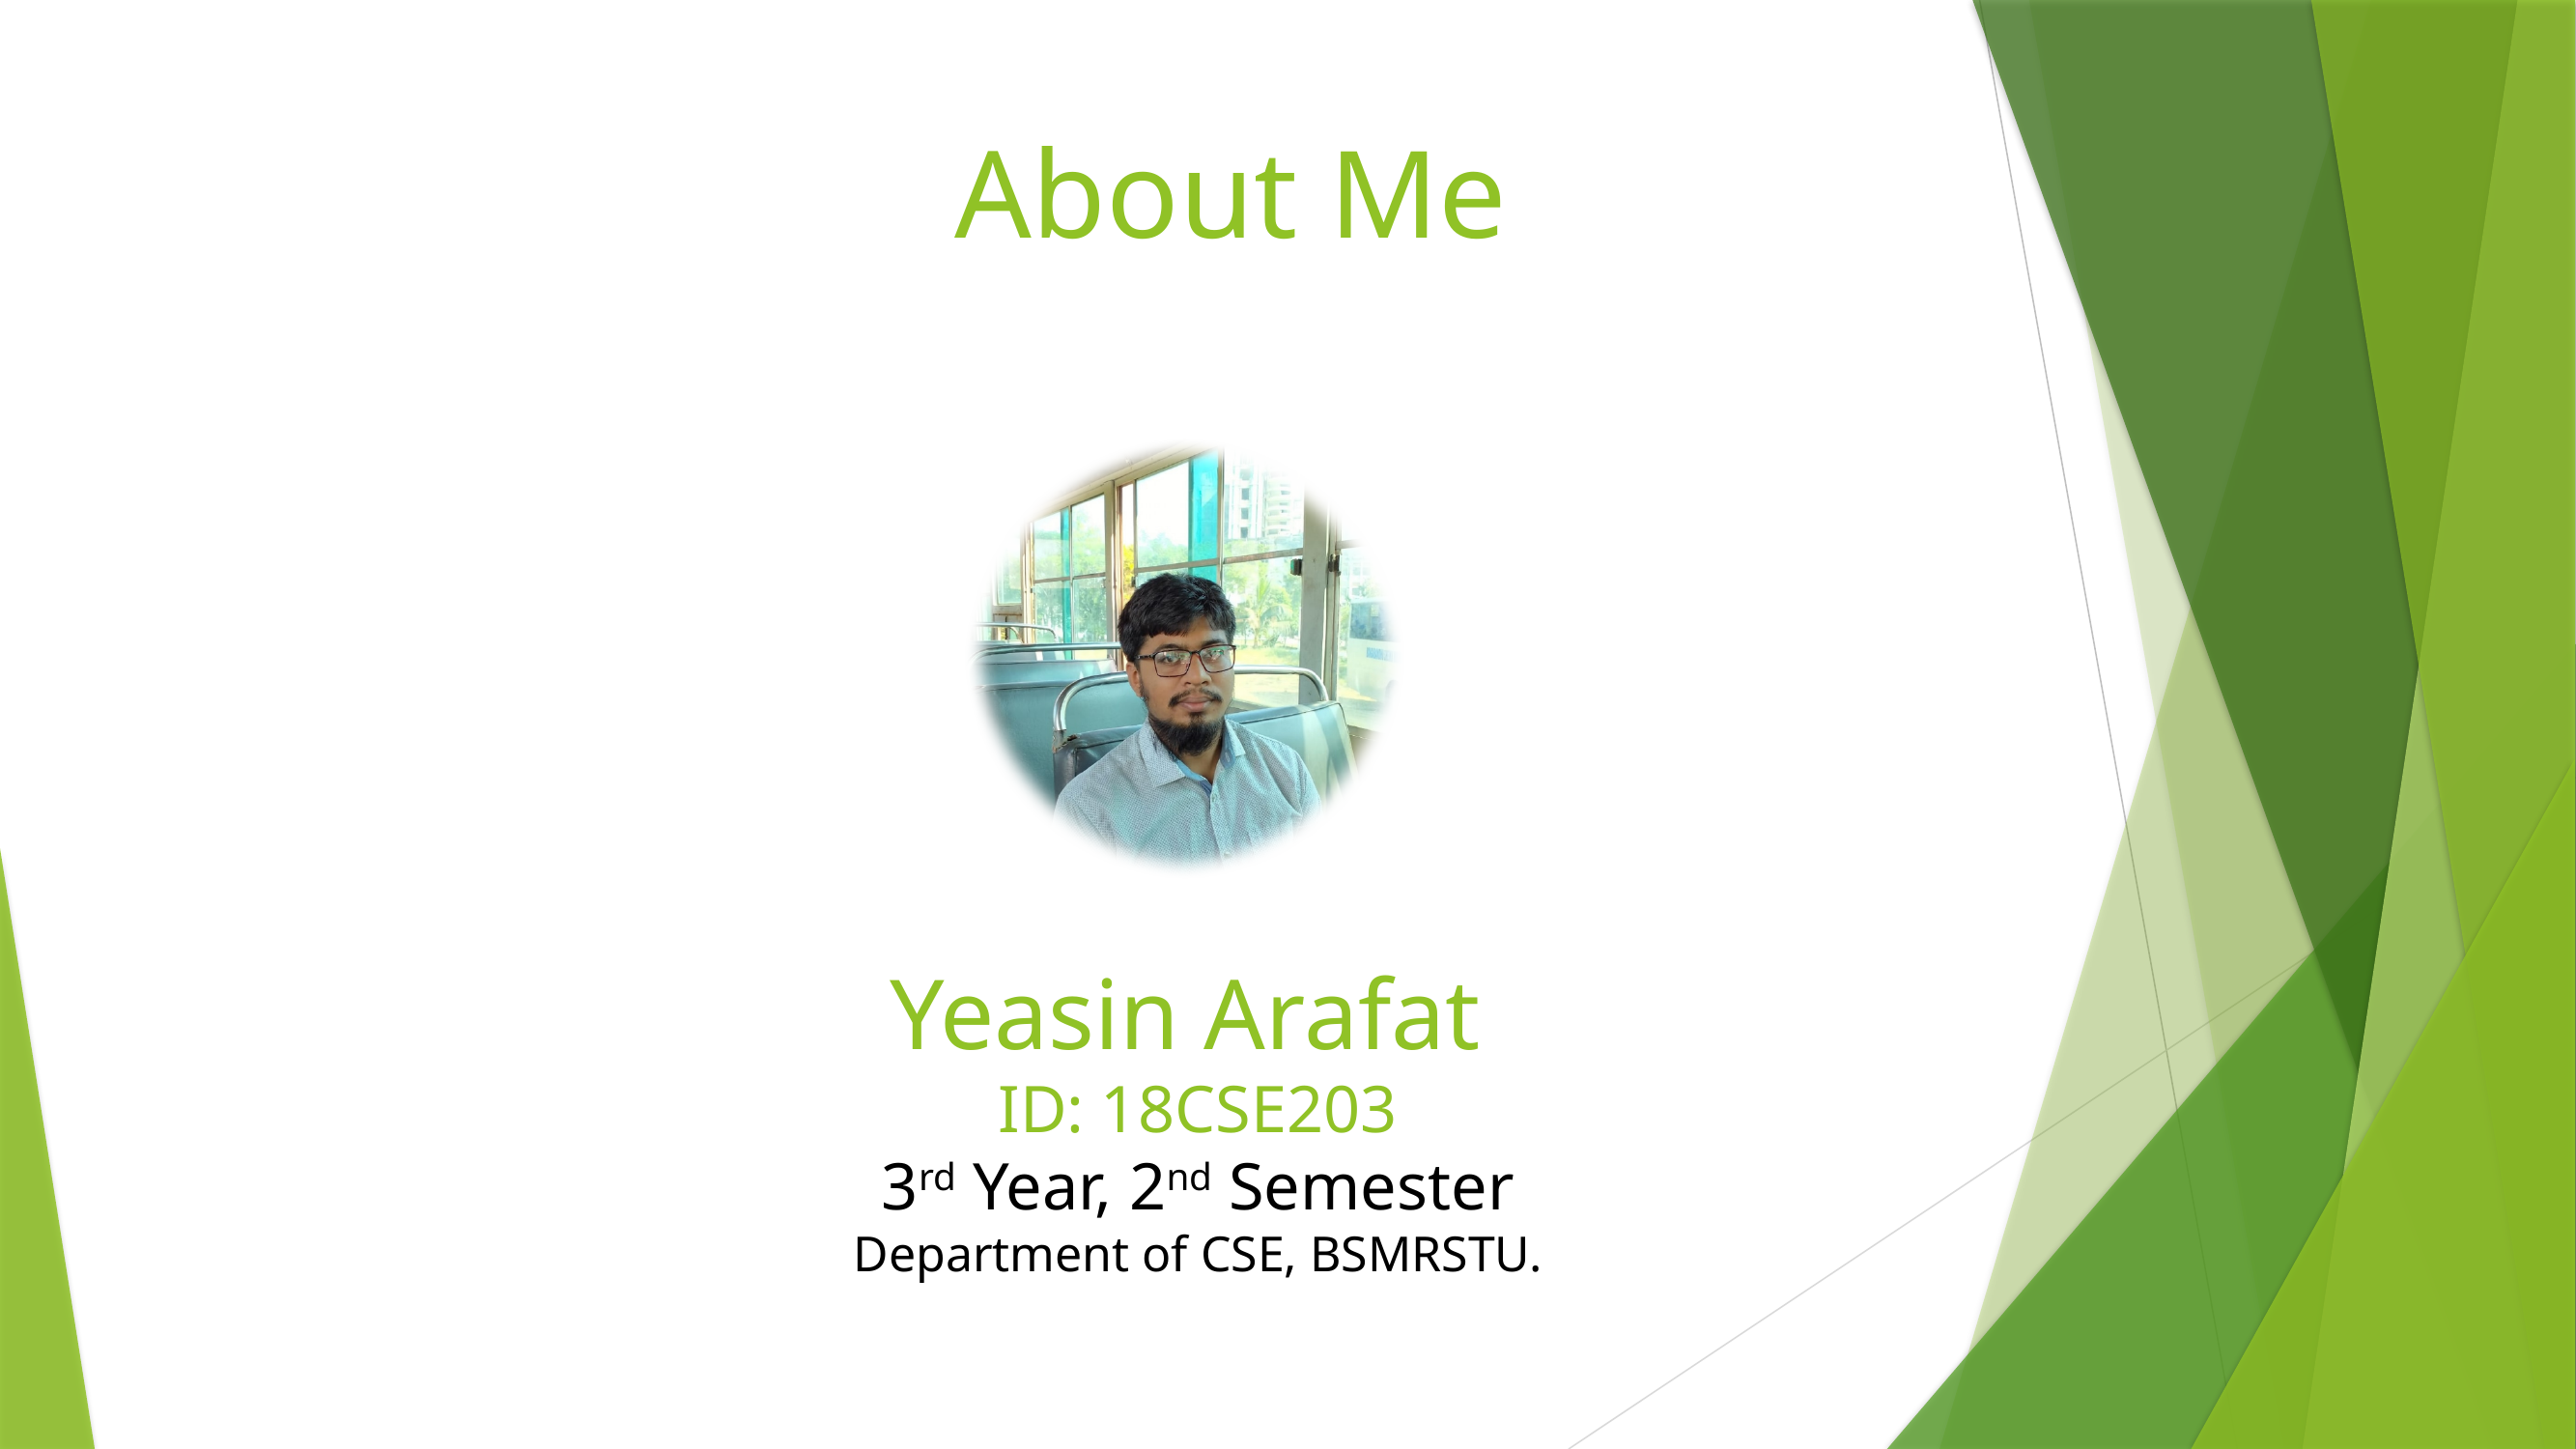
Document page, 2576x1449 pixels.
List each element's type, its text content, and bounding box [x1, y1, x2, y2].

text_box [550, 437, 1847, 1293]
title About Me [323, 110, 2139, 313]
